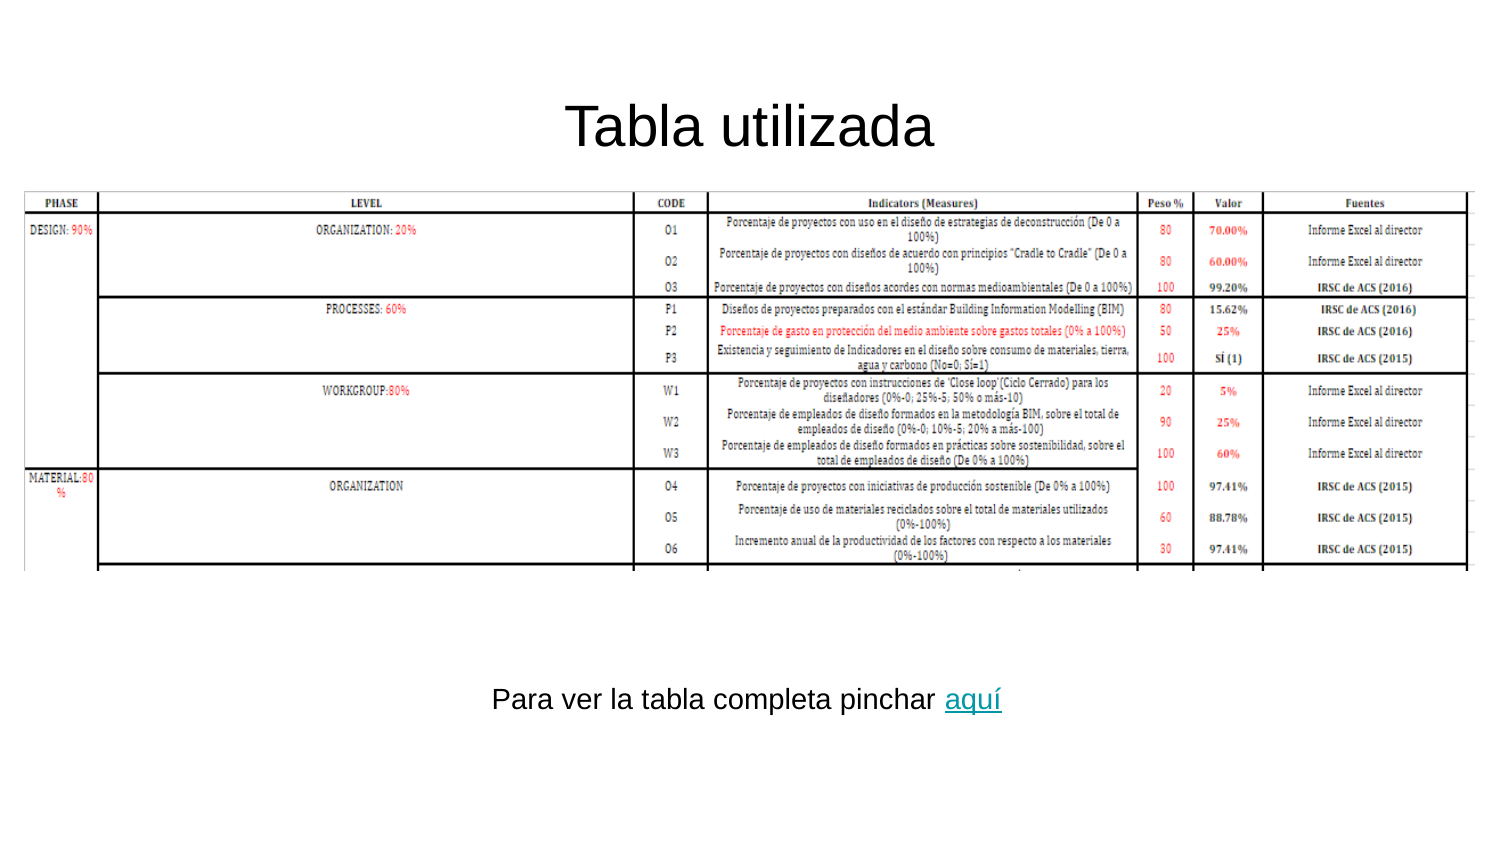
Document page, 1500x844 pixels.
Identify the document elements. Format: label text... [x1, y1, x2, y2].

text_box Para ver la tabla completa pinchar aquí [476, 665, 1024, 746]
title Tabla utilizada [51, 72, 1449, 167]
picture [24, 191, 1476, 571]
